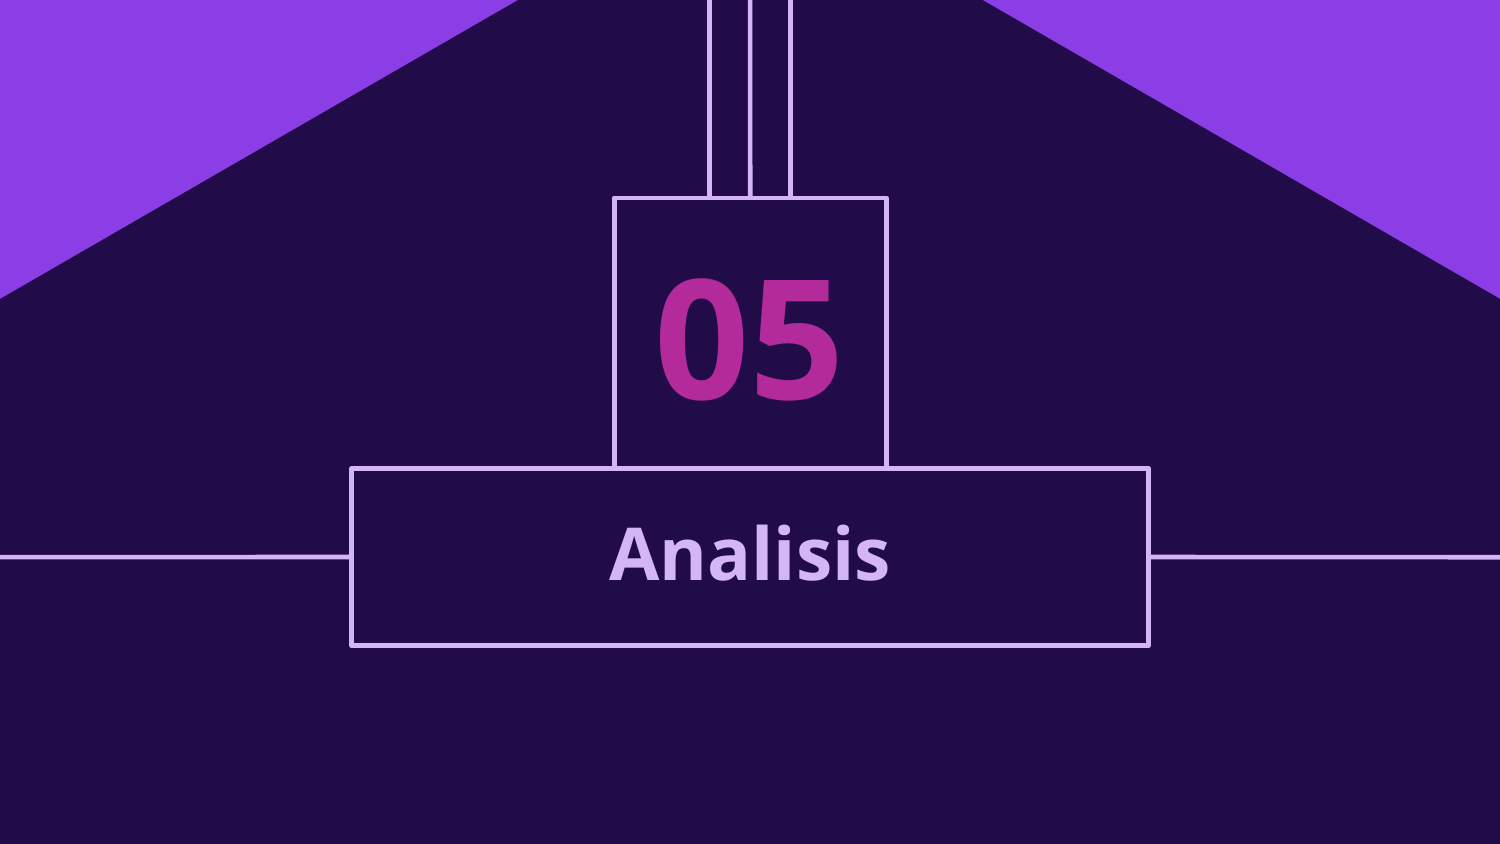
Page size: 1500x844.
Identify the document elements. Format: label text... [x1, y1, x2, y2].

title Analisis [349, 466, 1151, 648]
title 05 [612, 196, 889, 471]
